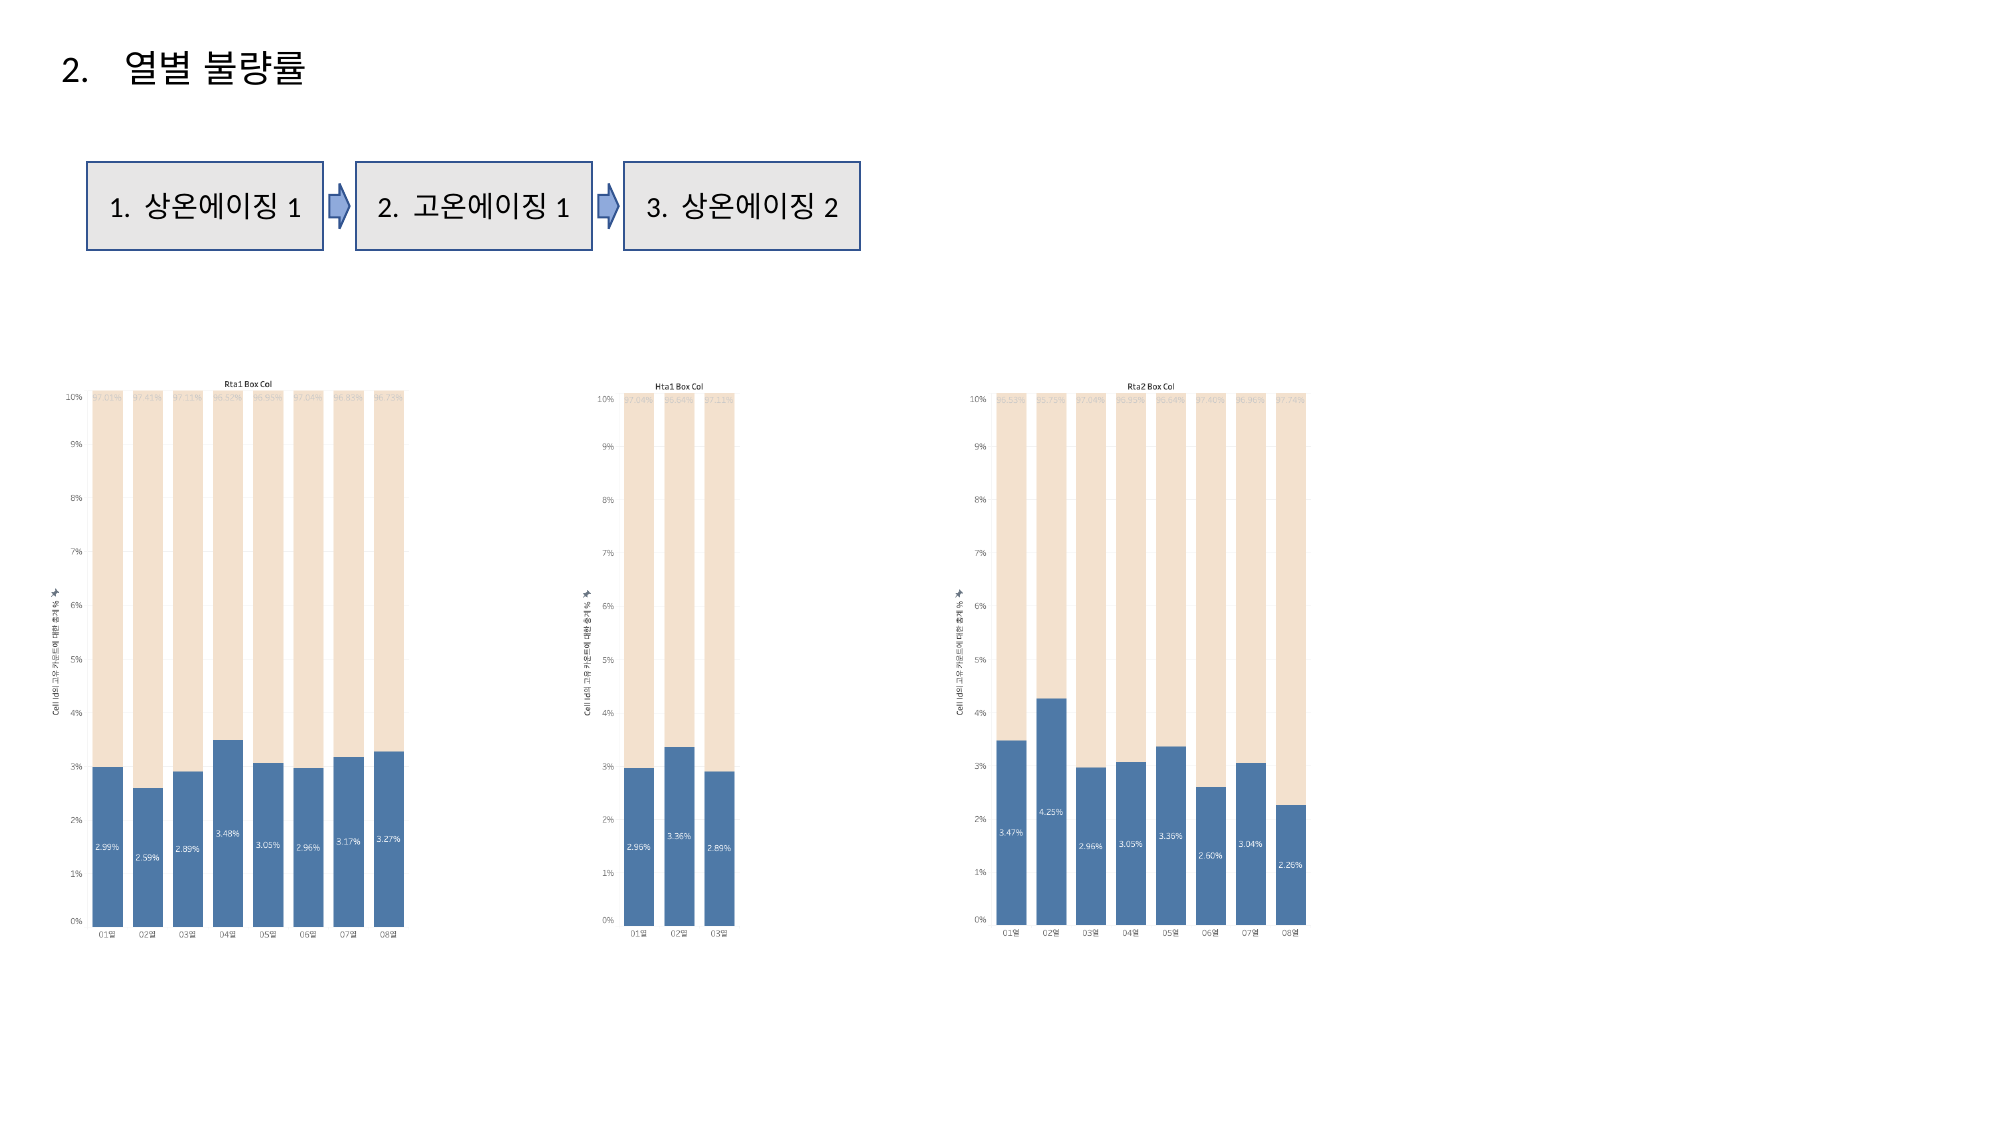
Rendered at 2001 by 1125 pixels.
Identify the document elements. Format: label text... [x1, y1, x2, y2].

text_box [597, 183, 620, 230]
text_box [328, 183, 351, 230]
picture [949, 378, 1314, 942]
text_box 2. 열별 불량률 [46, 37, 523, 98]
text_box 2. 고온에이징1 [355, 161, 593, 251]
text_box 3. 상온에이징2 [623, 161, 861, 251]
picture [577, 378, 743, 942]
picture [46, 378, 411, 942]
text_box 1. 상온에이징1 [86, 161, 324, 251]
